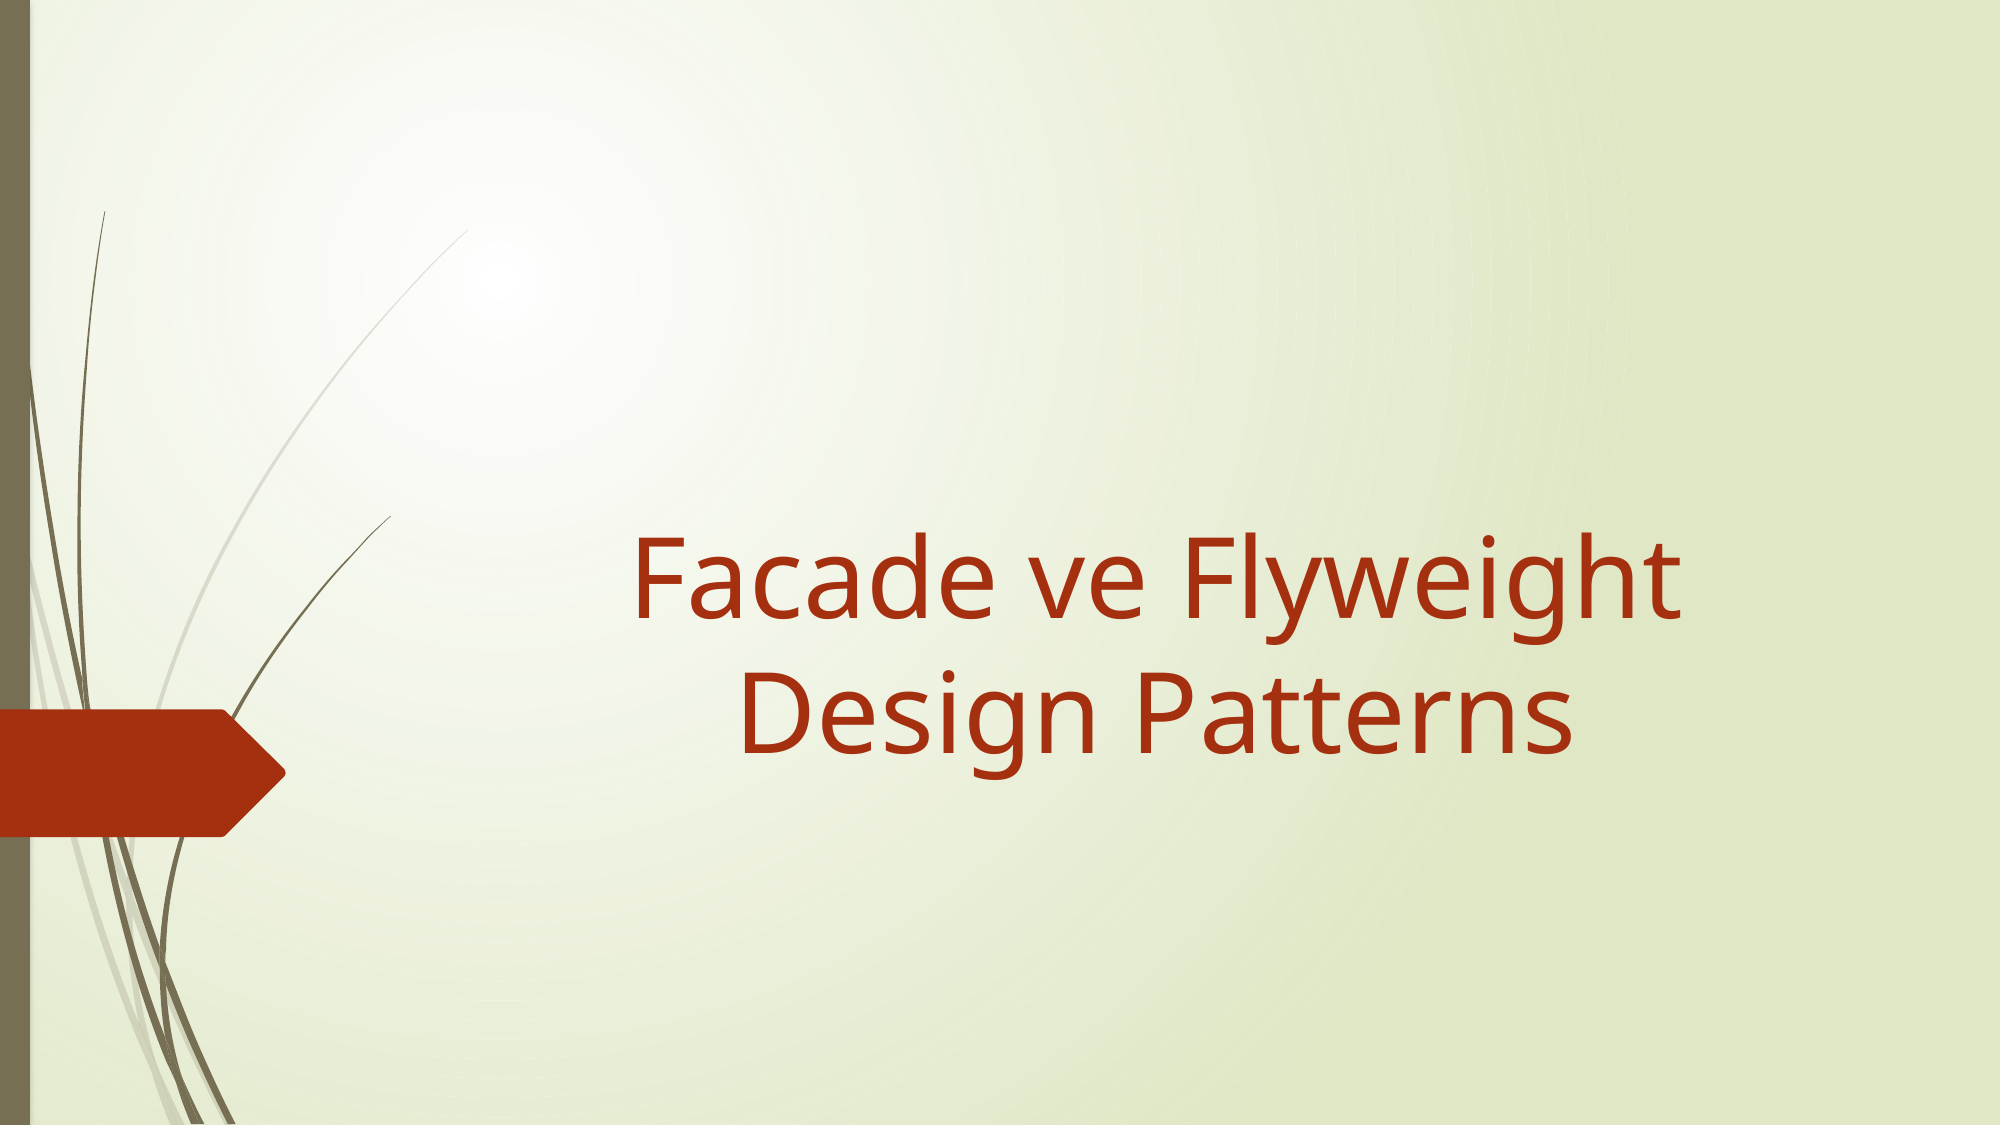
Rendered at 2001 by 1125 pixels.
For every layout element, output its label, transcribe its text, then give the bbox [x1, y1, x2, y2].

title Facade ve Flyweight Design Patterns [424, 412, 1888, 784]
